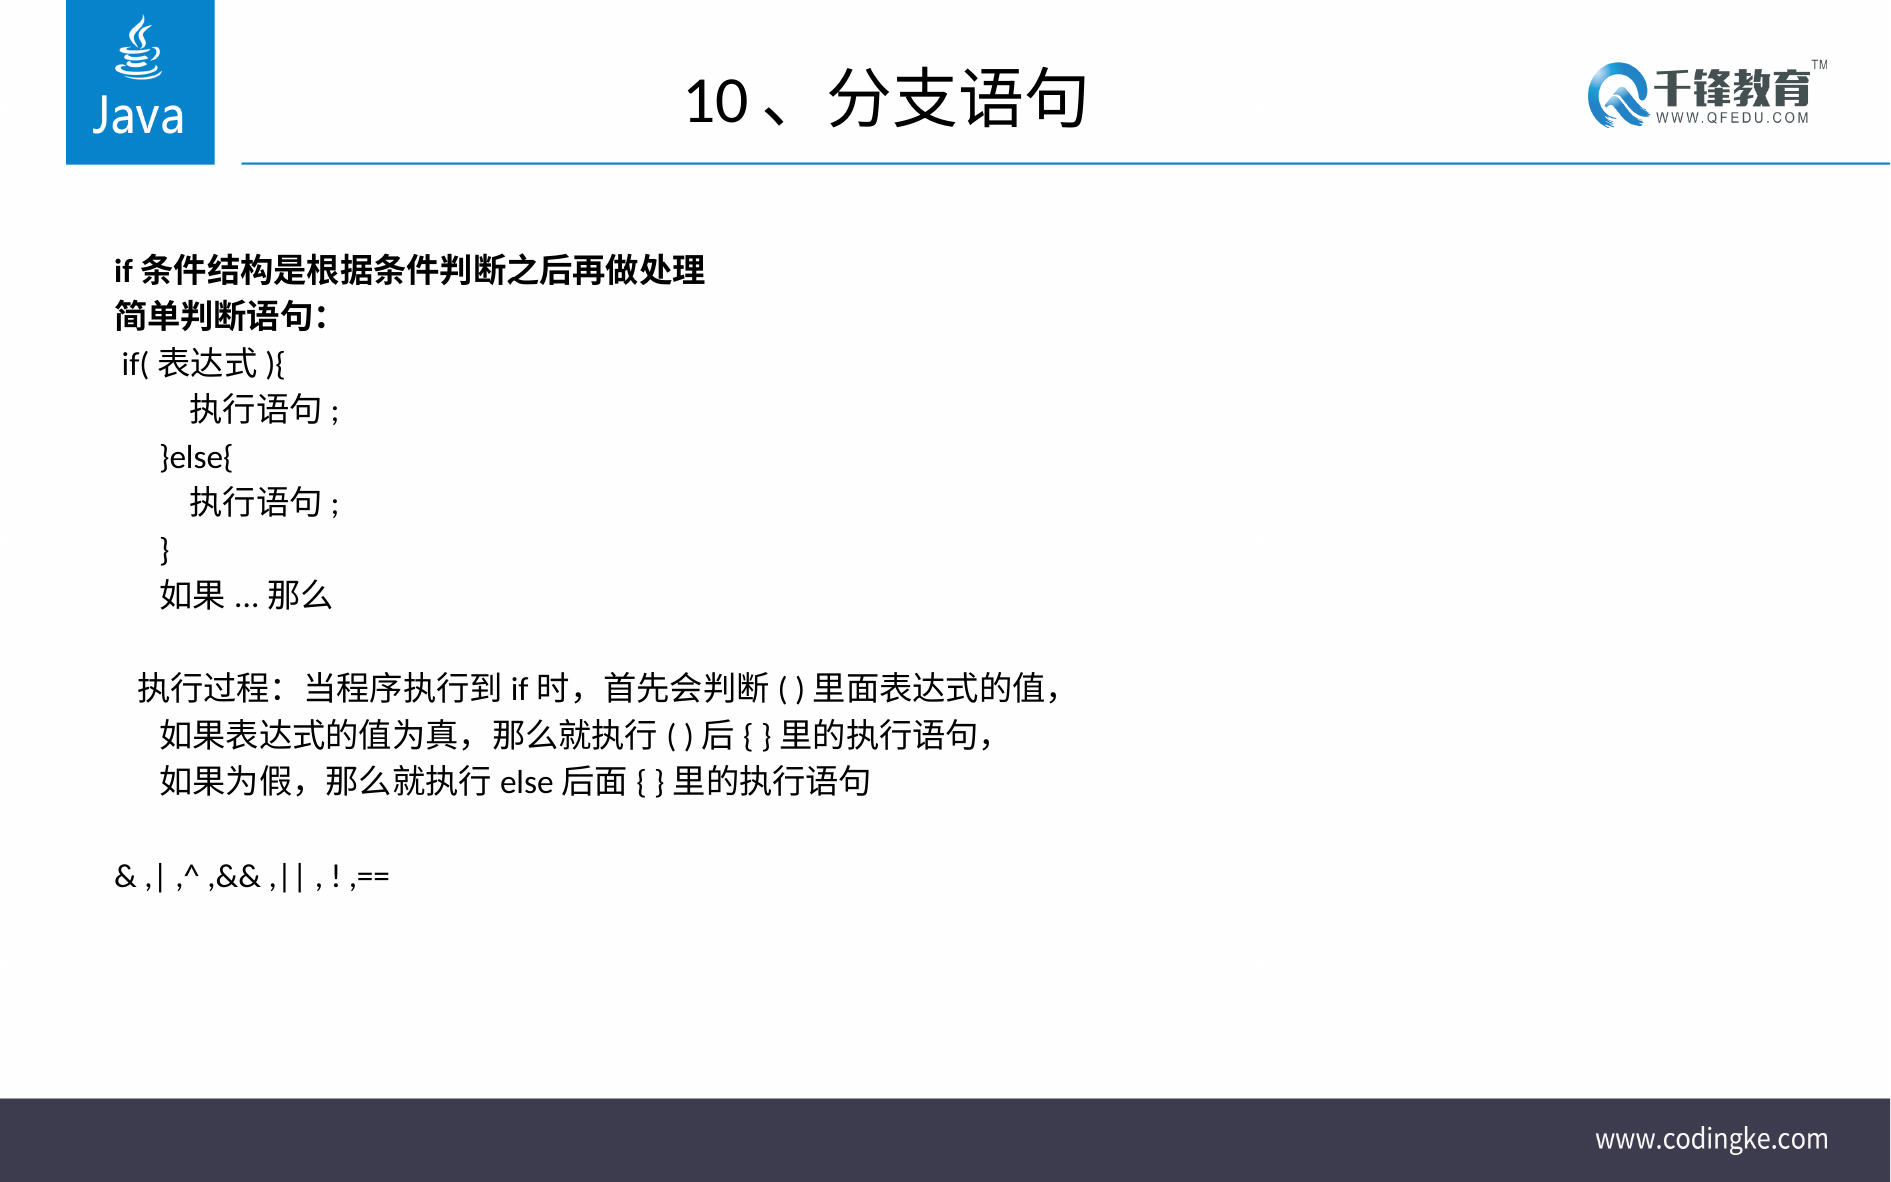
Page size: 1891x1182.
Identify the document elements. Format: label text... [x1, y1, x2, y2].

picture [0, 0, 1891, 1182]
list if条件结构是根据条件判断之后再做处理 简单判断语句： if(表达式){ 执行语句; }else{ 执行语句; } 如果...那么 执行过程：当程序执行到if时，首先会判断( )里面表达式的值， 如果表达式的值为真，那么就执行( )后{ }里的执行语句， 如果为假，那么就执行else后面{ }里的执行语句 & ,| ,^ ,&& ,|| , ! ,== [94, 239, 1796, 1036]
title 10、分支语句 [236, 47, 1536, 147]
